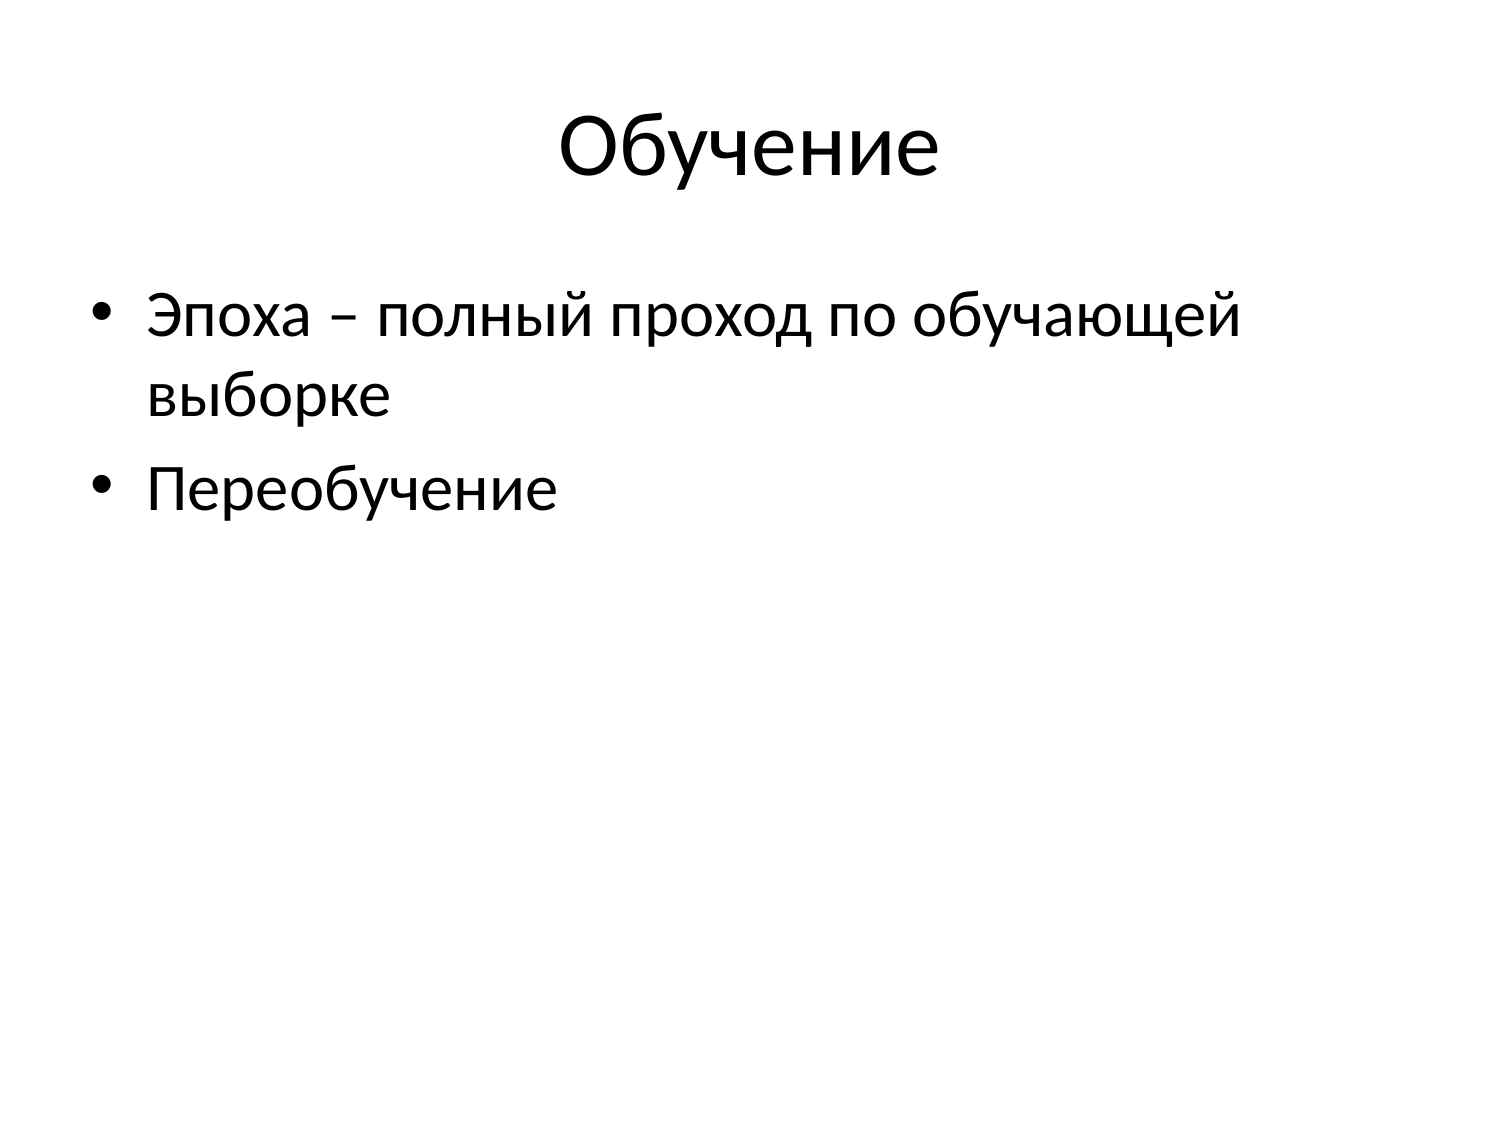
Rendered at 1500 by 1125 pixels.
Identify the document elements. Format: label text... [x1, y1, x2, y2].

title Обучение [75, 45, 1425, 233]
list Эпоха – полный проход по обучающей выборке Переобучение [75, 262, 1425, 1005]
